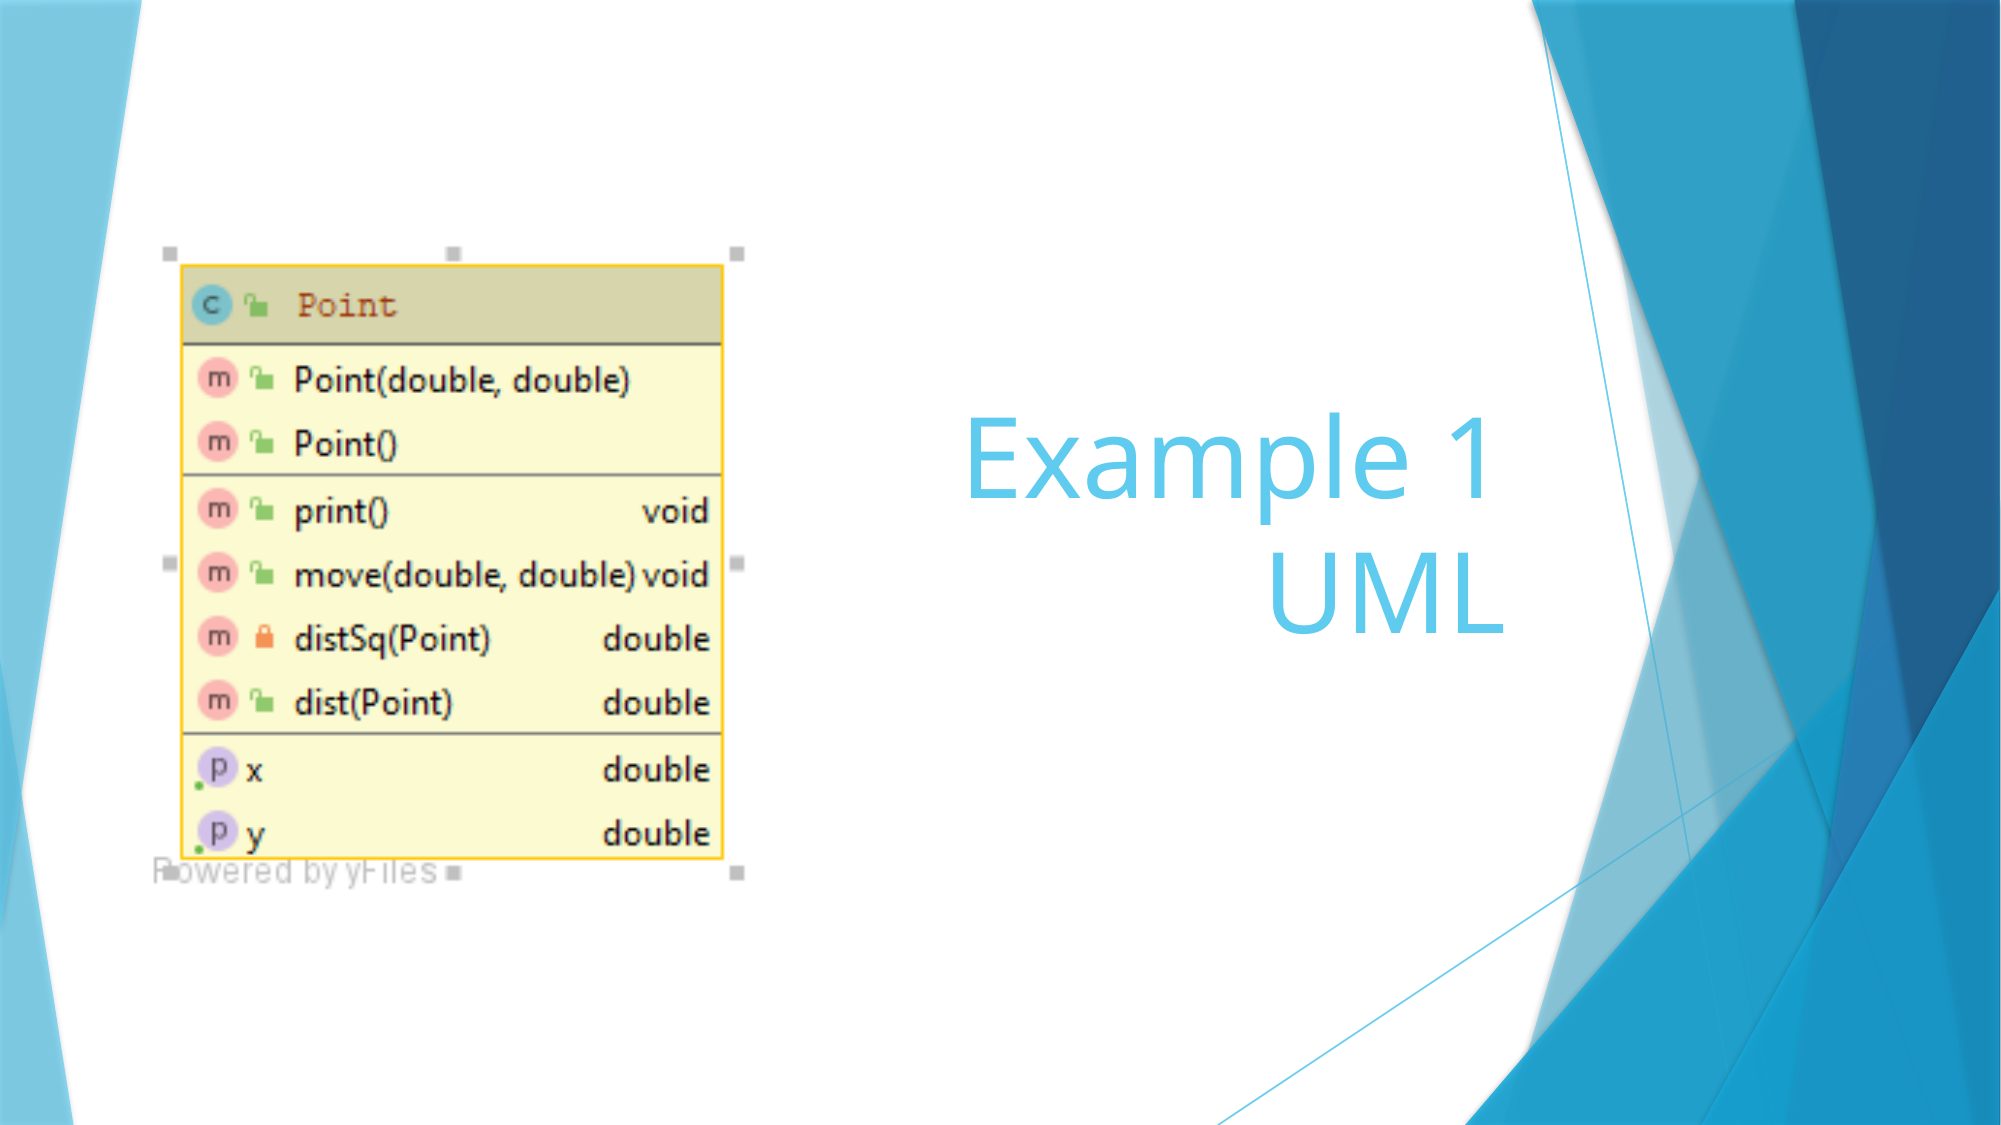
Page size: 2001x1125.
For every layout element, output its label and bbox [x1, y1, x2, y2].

text_box [0, 0, 2000, 1125]
picture [145, 207, 761, 920]
